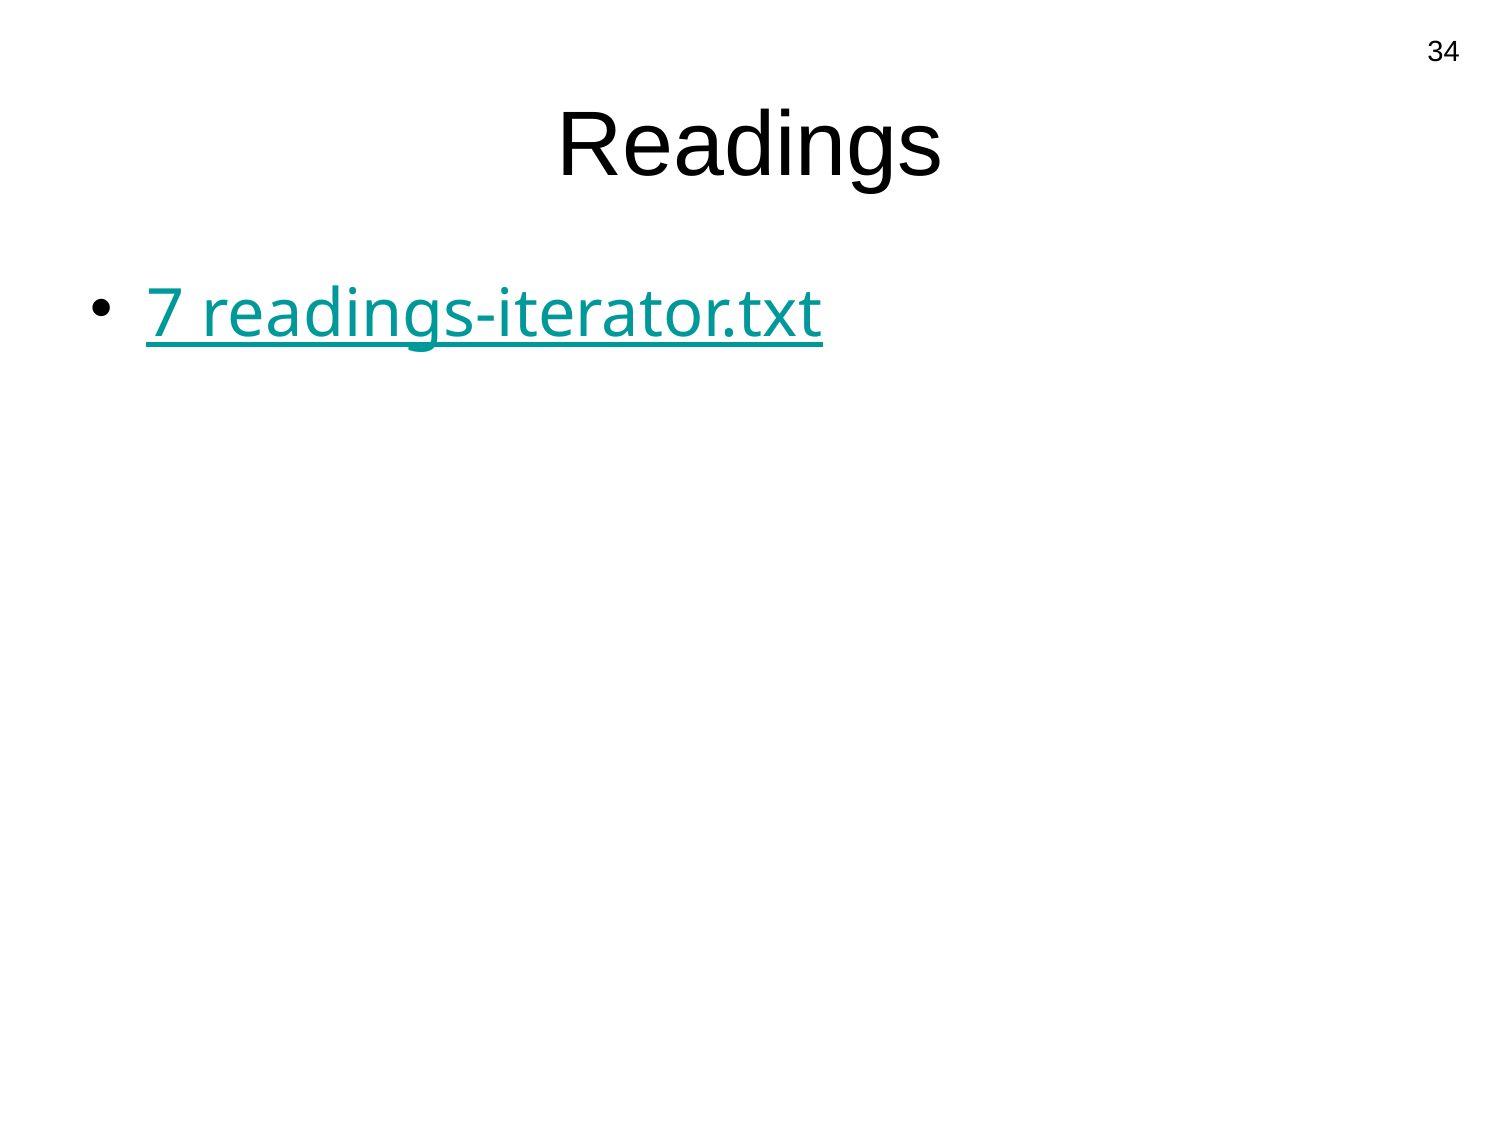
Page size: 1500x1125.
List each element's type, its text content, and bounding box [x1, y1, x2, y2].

slide_number 34 [1124, 24, 1476, 104]
title Readings [75, 45, 1425, 233]
list 7 readings-iterator.txt [75, 262, 1425, 1005]
